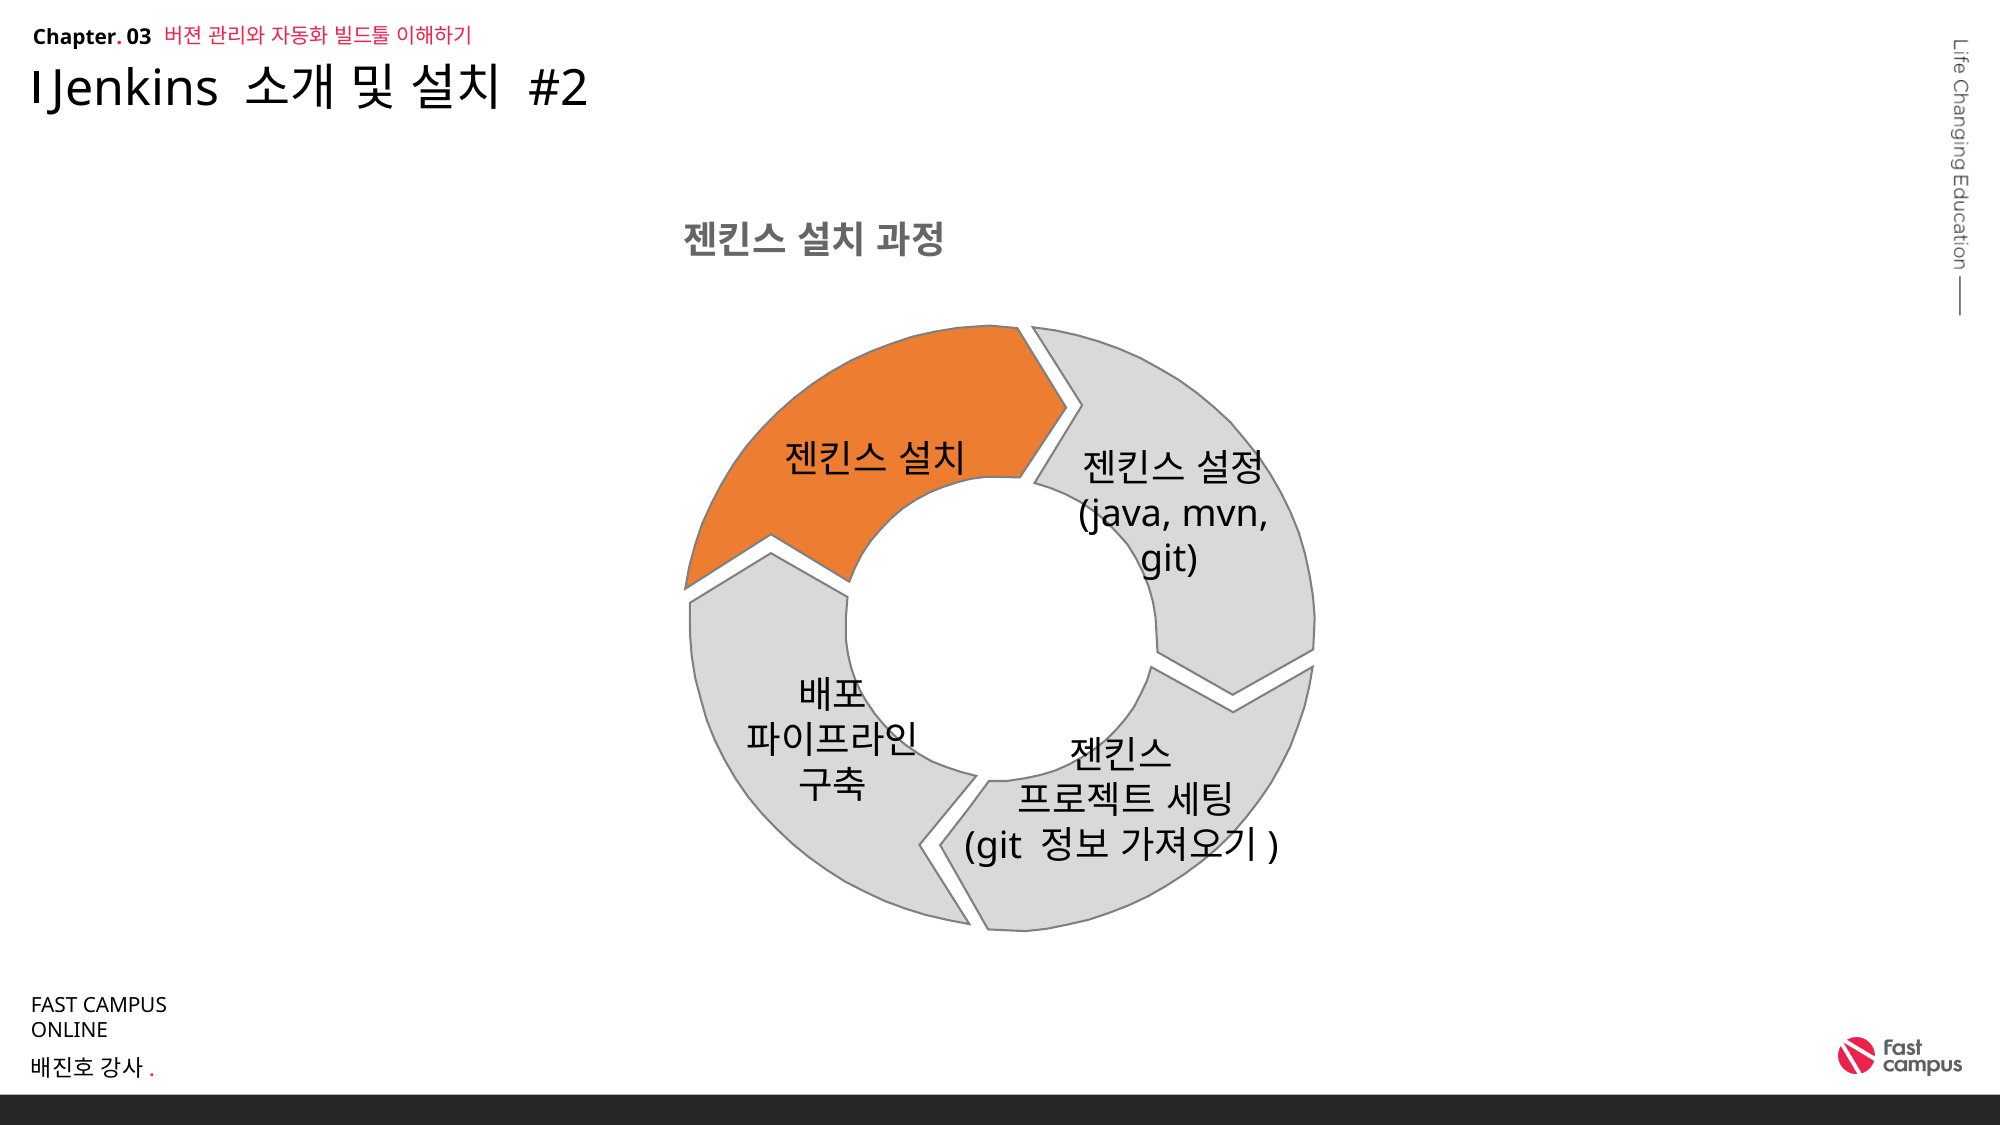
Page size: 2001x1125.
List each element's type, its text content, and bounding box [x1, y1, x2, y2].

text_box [685, 325, 1315, 932]
picture [1838, 1037, 1962, 1076]
title Jenkins 소개 및 설치 #2 [36, 54, 1830, 111]
text_box 젠킨스 설치 과정 [668, 208, 961, 269]
list 버젼 관리와 자동화 빌드툴 이해하기 [150, 18, 552, 54]
list 03 [111, 18, 150, 54]
picture [1942, 23, 1981, 316]
